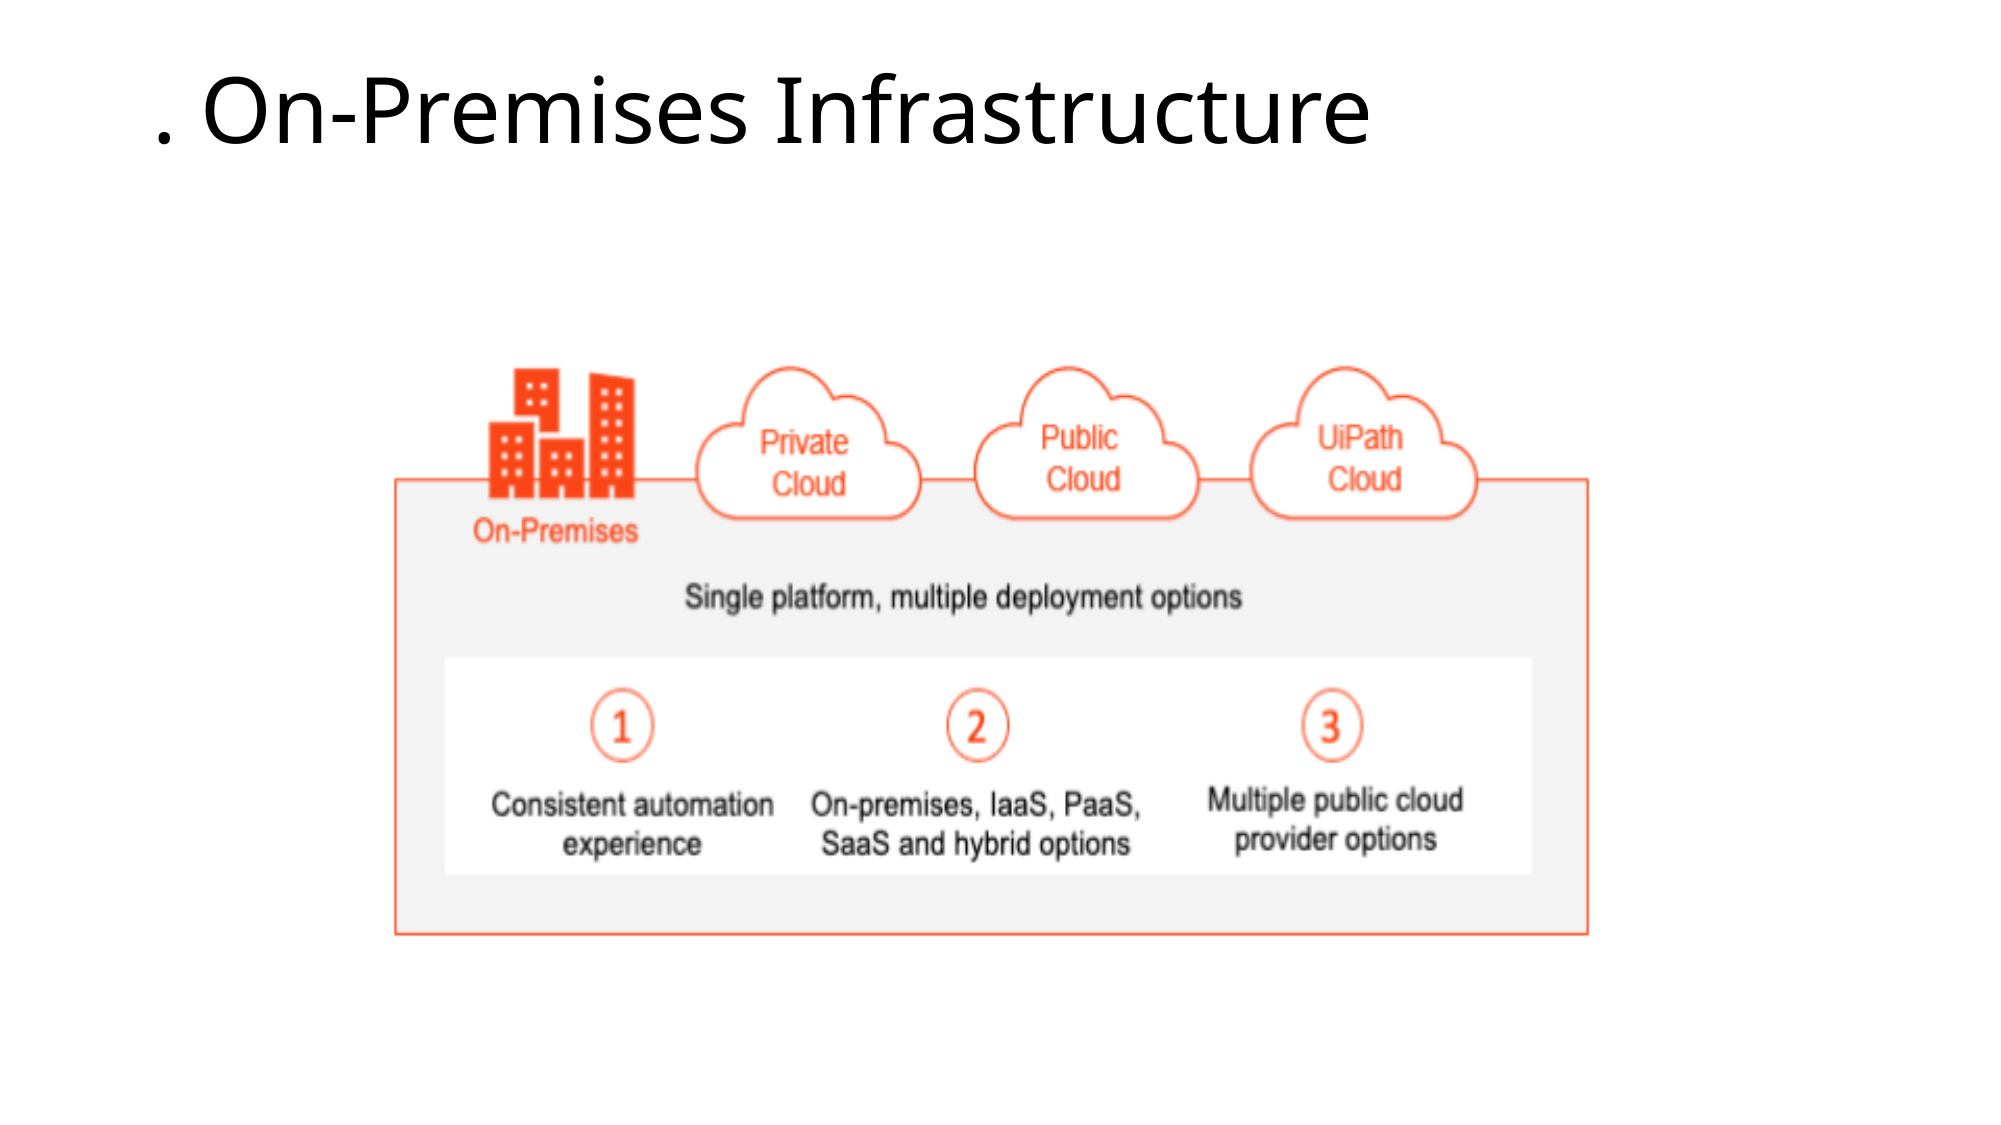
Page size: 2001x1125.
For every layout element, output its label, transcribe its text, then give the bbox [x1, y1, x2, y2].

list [276, 306, 1727, 1014]
title . On-Premises Infrastructure [137, 59, 1863, 278]
